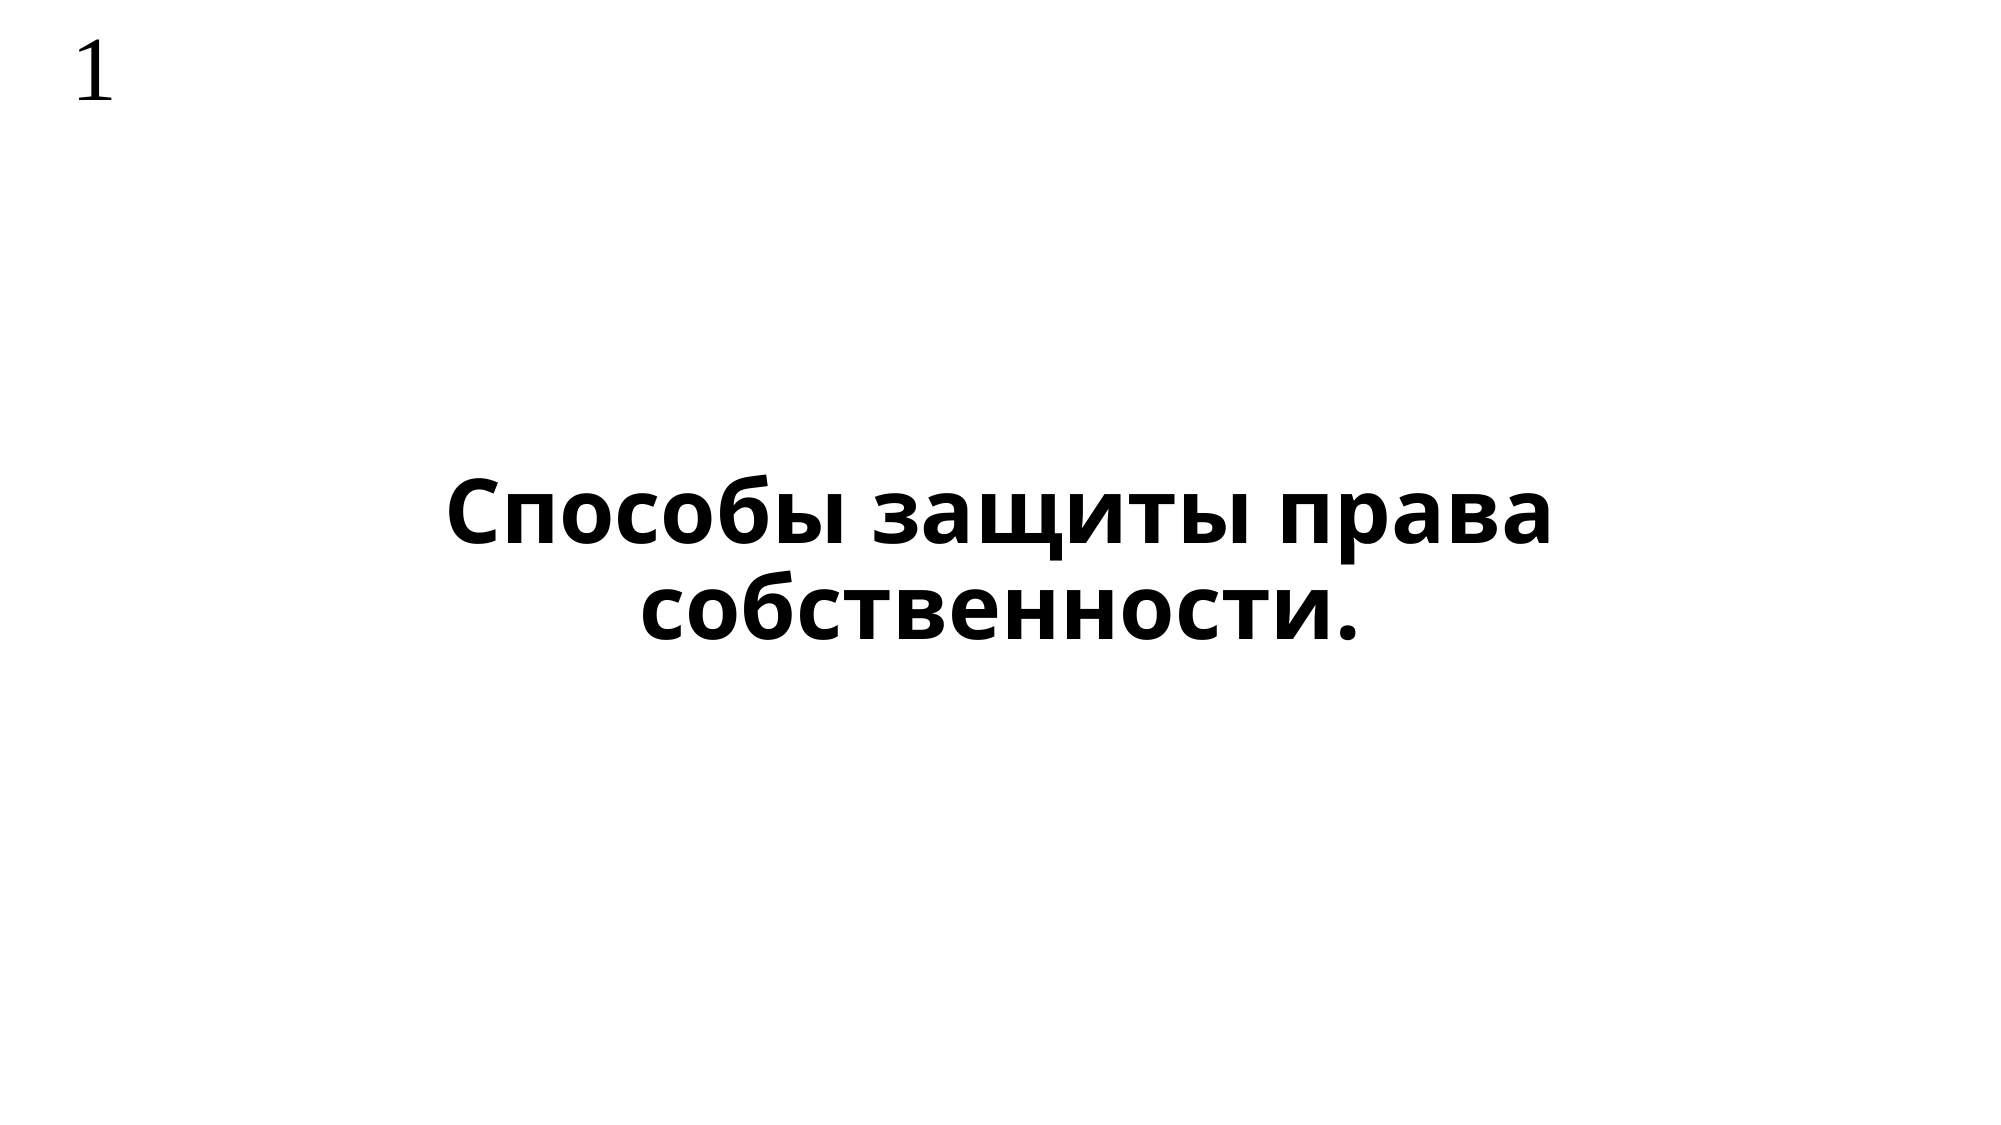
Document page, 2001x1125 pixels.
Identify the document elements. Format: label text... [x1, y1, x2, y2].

text_box 1 [56, 1, 141, 126]
title Способы защиты права собственности. [331, 361, 1669, 764]
